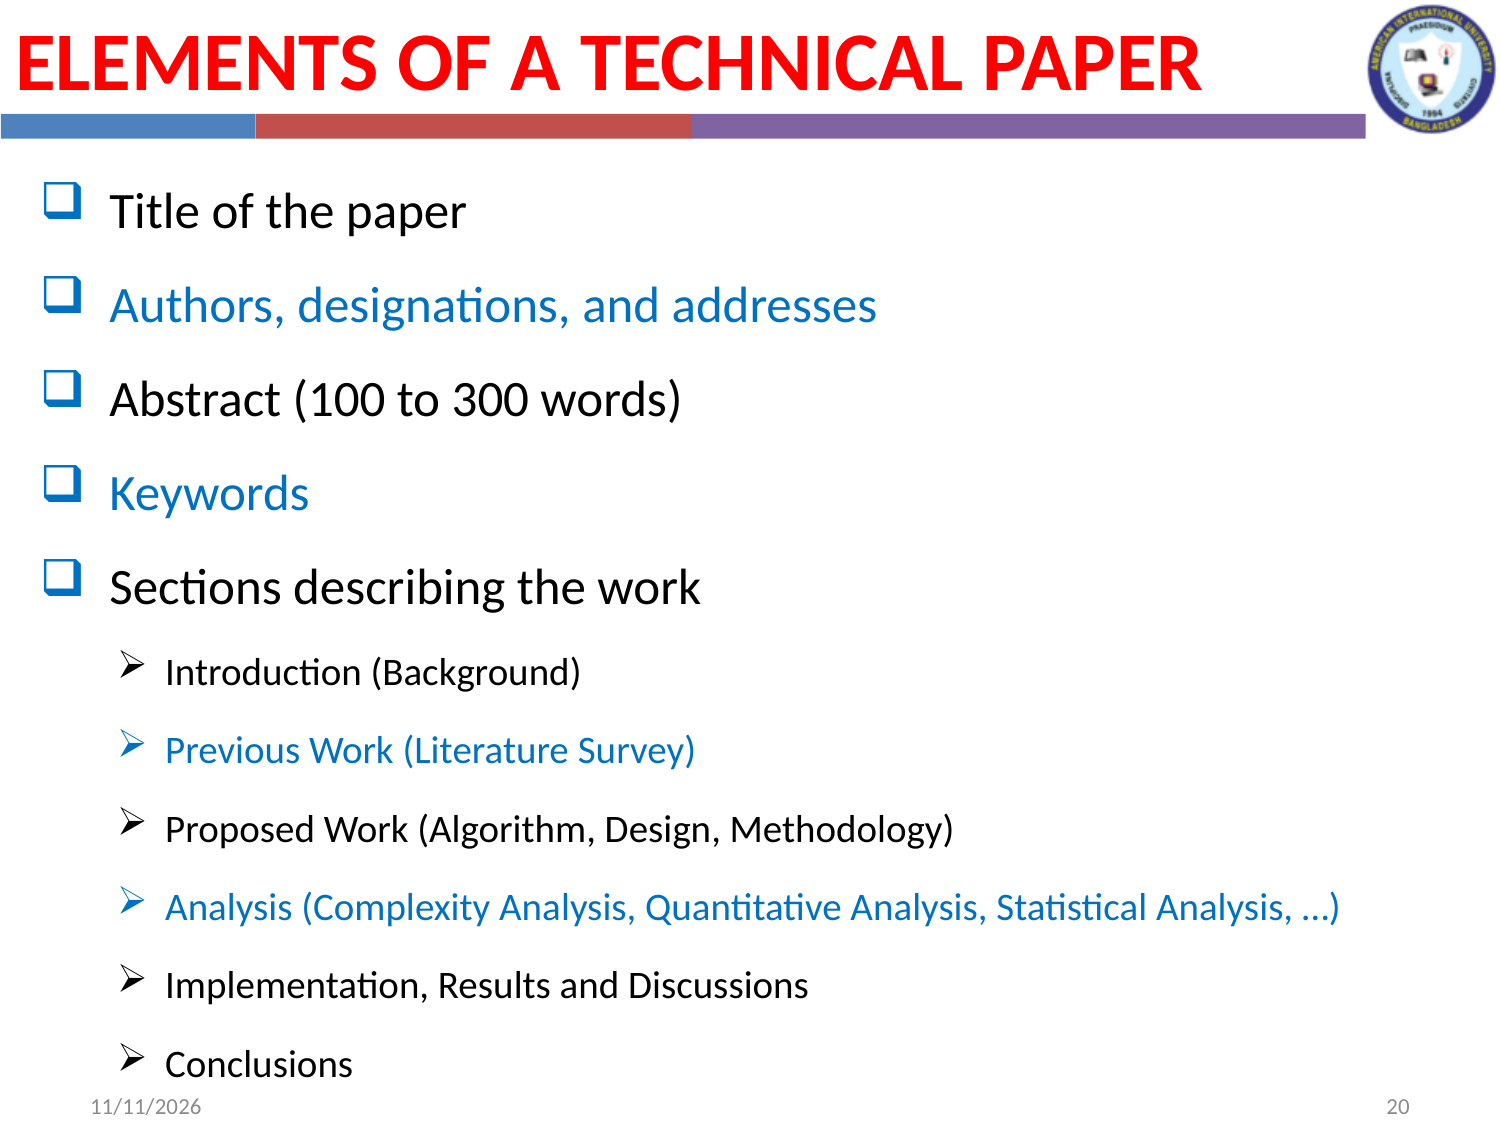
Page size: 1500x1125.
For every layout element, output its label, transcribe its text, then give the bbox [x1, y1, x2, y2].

list Title of the paper Authors, designations, and addresses Abstract (100 to 300 words) Keywords Sections describing the work Introduction (Background) Previous Work (Literature Survey) Proposed Work (Algorithm, Design, Methodology) Analysis (Complexity Analysis, Quantitative Analysis, Statistical Analysis, …) Implementation, Results and Discussions Conclusions [24, 163, 1475, 1100]
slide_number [75, 1074, 425, 1125]
slide_number 20 [1074, 1074, 1425, 1125]
list Elements of a Technical Paper [0, 0, 1366, 114]
picture [1365, 2, 1499, 137]
